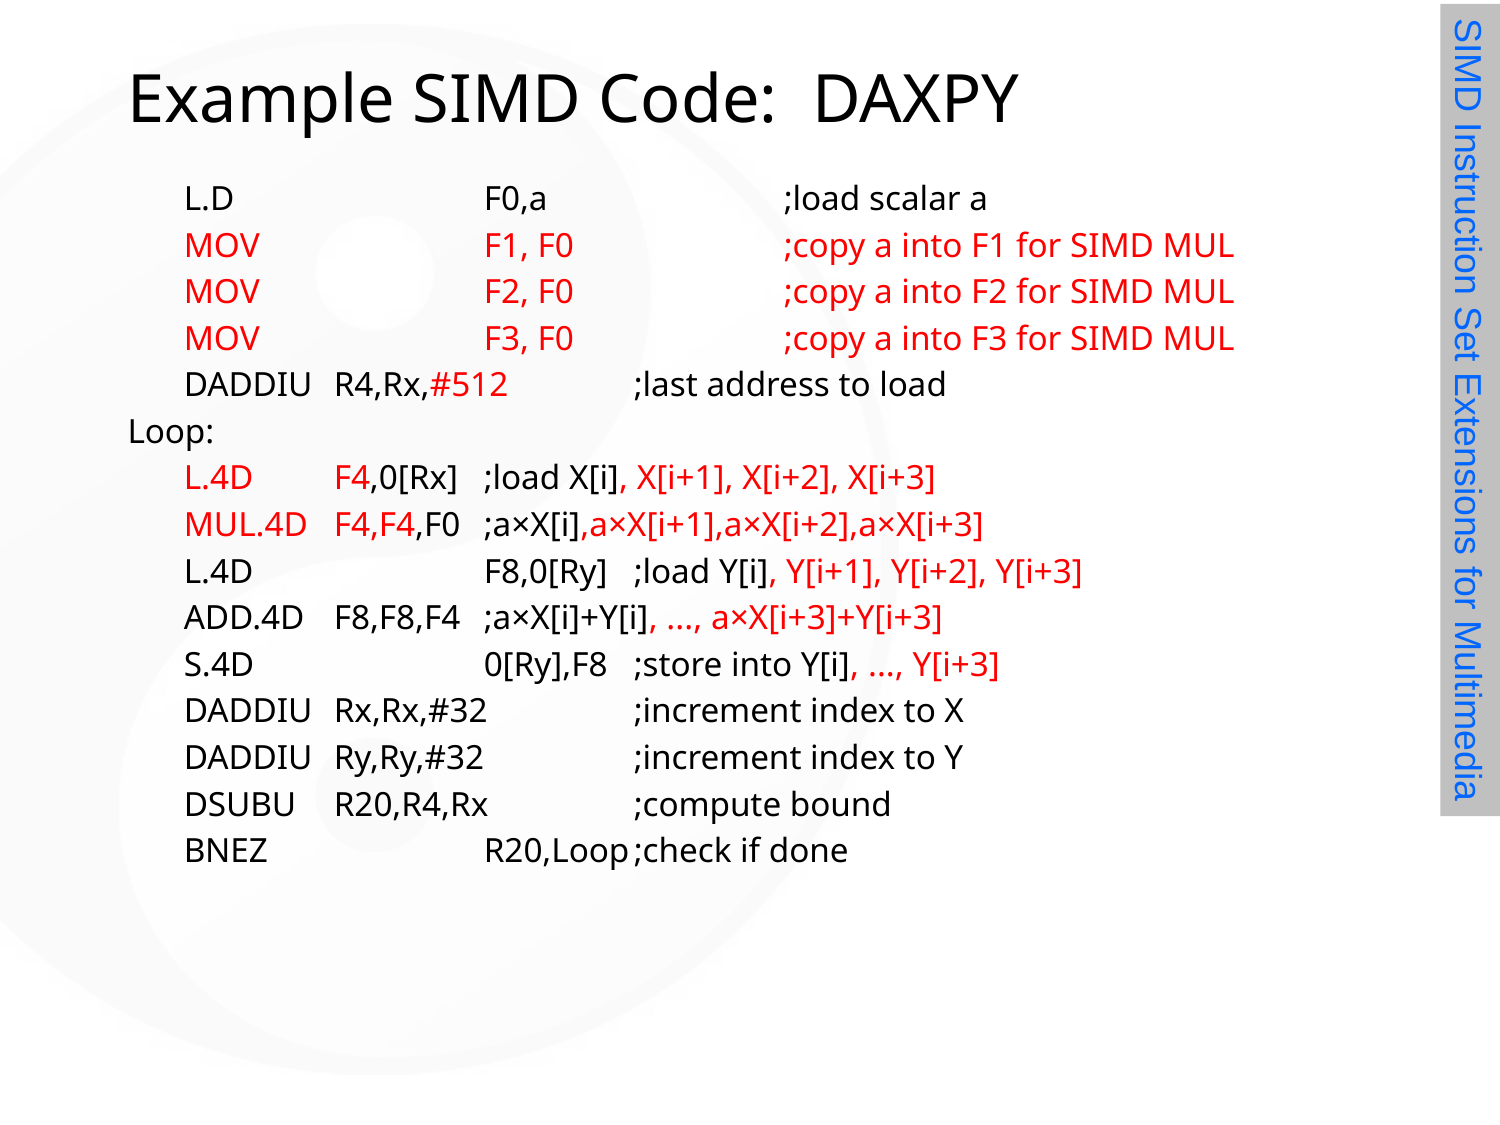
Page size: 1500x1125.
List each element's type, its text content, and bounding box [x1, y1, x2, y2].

title Example SIMD Code: DAXPY [112, 33, 1388, 159]
list L.D F0,a ;load scalar a MOV F1, F0 ;copy a into F1 for SIMD MUL MOV F2, F0 ;copy a into F2 for SIMD MUL MOV F3, F0 ;copy a into F3 for SIMD MUL DADDIU R4,Rx,#512 ;last address to load Loop: L.4D F4,0[Rx] ;load X[i], X[i+1], X[i+2], X[i+3] MUL.4D F4,F4,F0 ;a×X[i],a×X[i+1],a×X[i+2],a×X[i+3] L.4D F8,0[Ry] ;load Y[i], Y[i+1], Y[i+2], Y[i+3] ADD.4D F8,F8,F4 ;a×X[i]+Y[i], ..., a×X[i+3]+Y[i+3] S.4D 0[Ry],F8 ;store into Y[i], ..., Y[i+3] DADDIU Rx,Rx,#32 ;increment index to X DADDIU Ry,Ry,#32 ;increment index to Y DSUBU R20,R4,Rx ;compute bound BNEZ R20,Loop ;check if done [112, 169, 1388, 1087]
text_box SIMD Instruction Set Extensions for Multimedia [1440, 3, 1500, 817]
